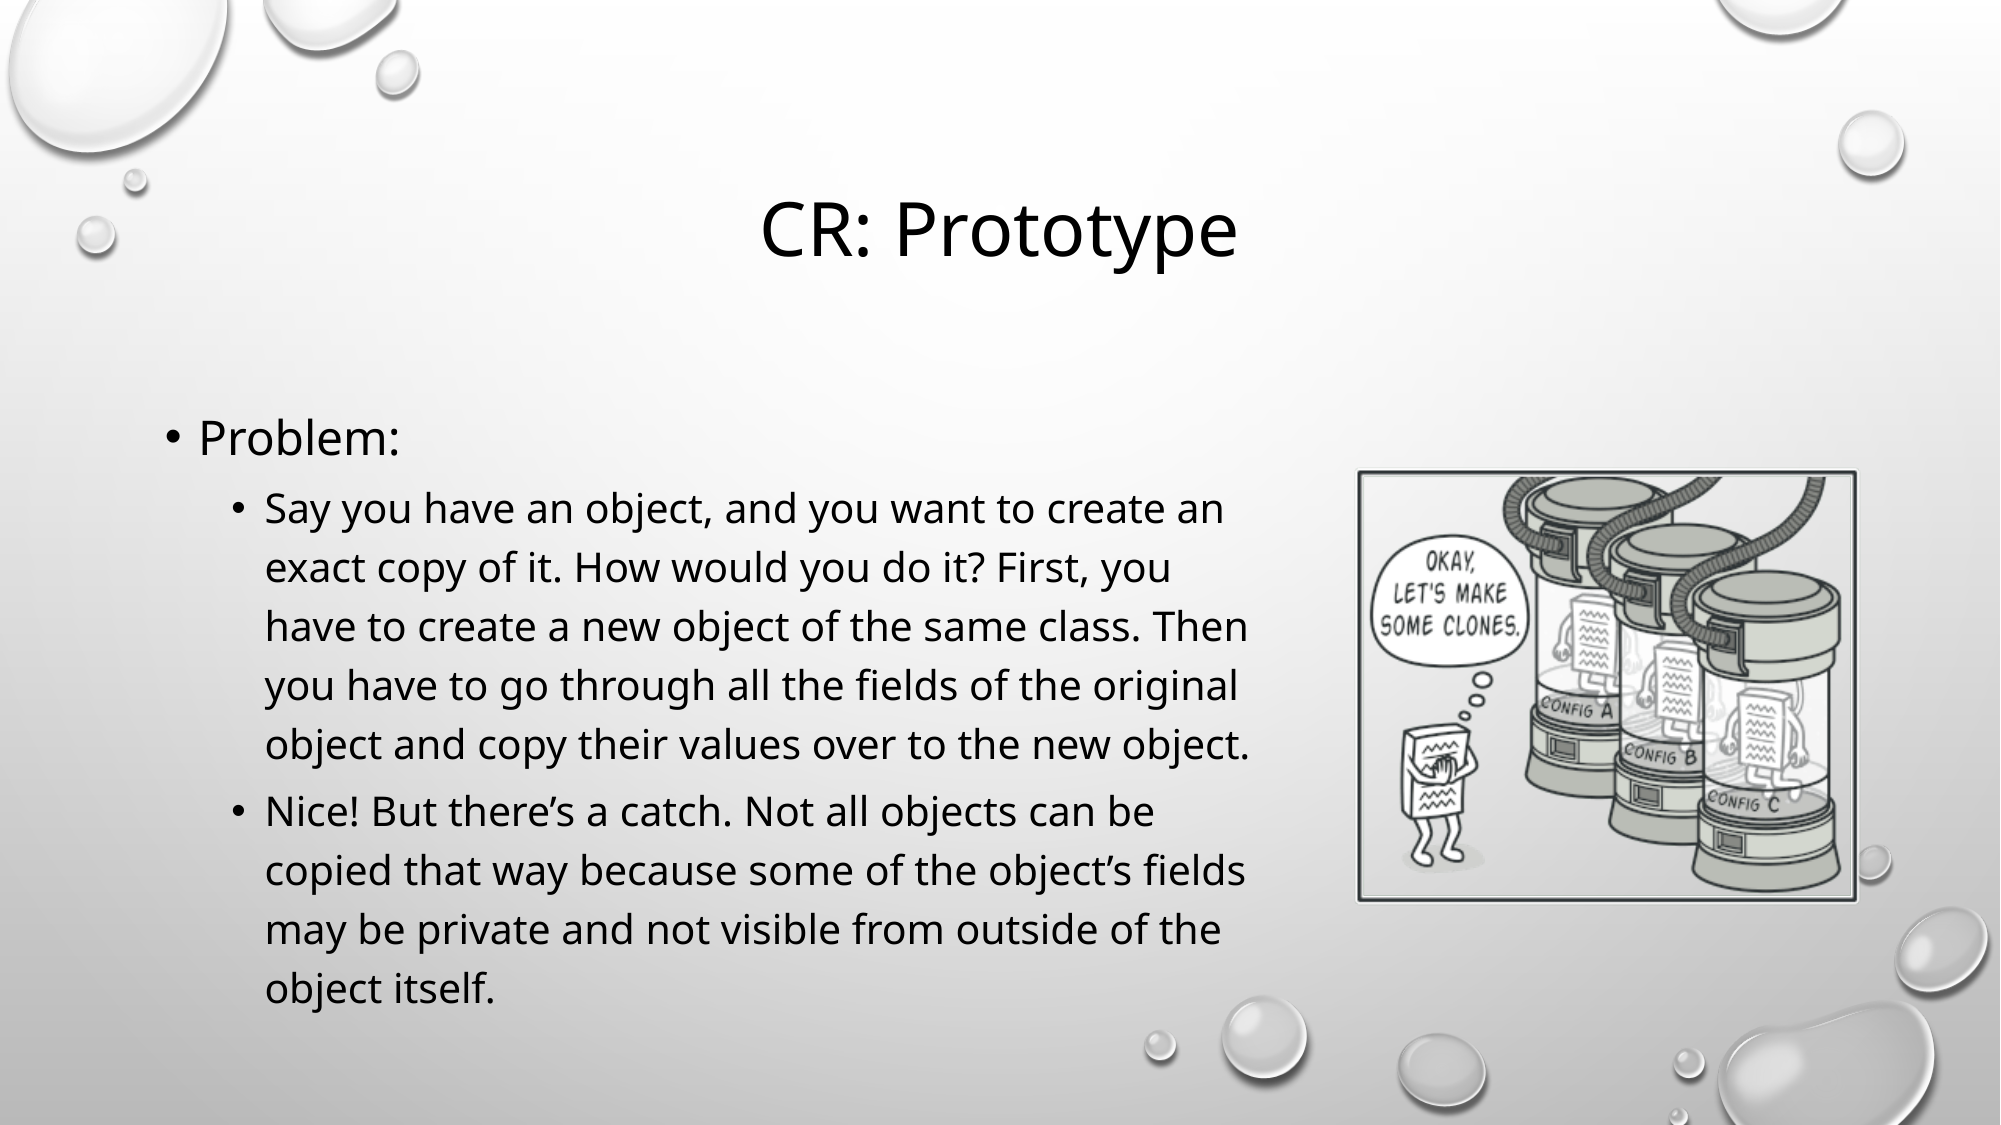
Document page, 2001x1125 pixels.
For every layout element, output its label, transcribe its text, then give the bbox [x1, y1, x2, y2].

list Problem: Say you have an object, and you want to create an exact copy of it. How would you do it? First, you have to create a new object of the same class. Then you have to go through all the fields of the original object and copy their values over to the new object. Nice! But there’s a catch. Not all objects can be copied that way because some of the object’s fields may be private and not visible from outside of the object itself. [149, 388, 1276, 1020]
title CR: Prototype [149, 101, 1851, 364]
picture [0, 0, 2000, 1125]
